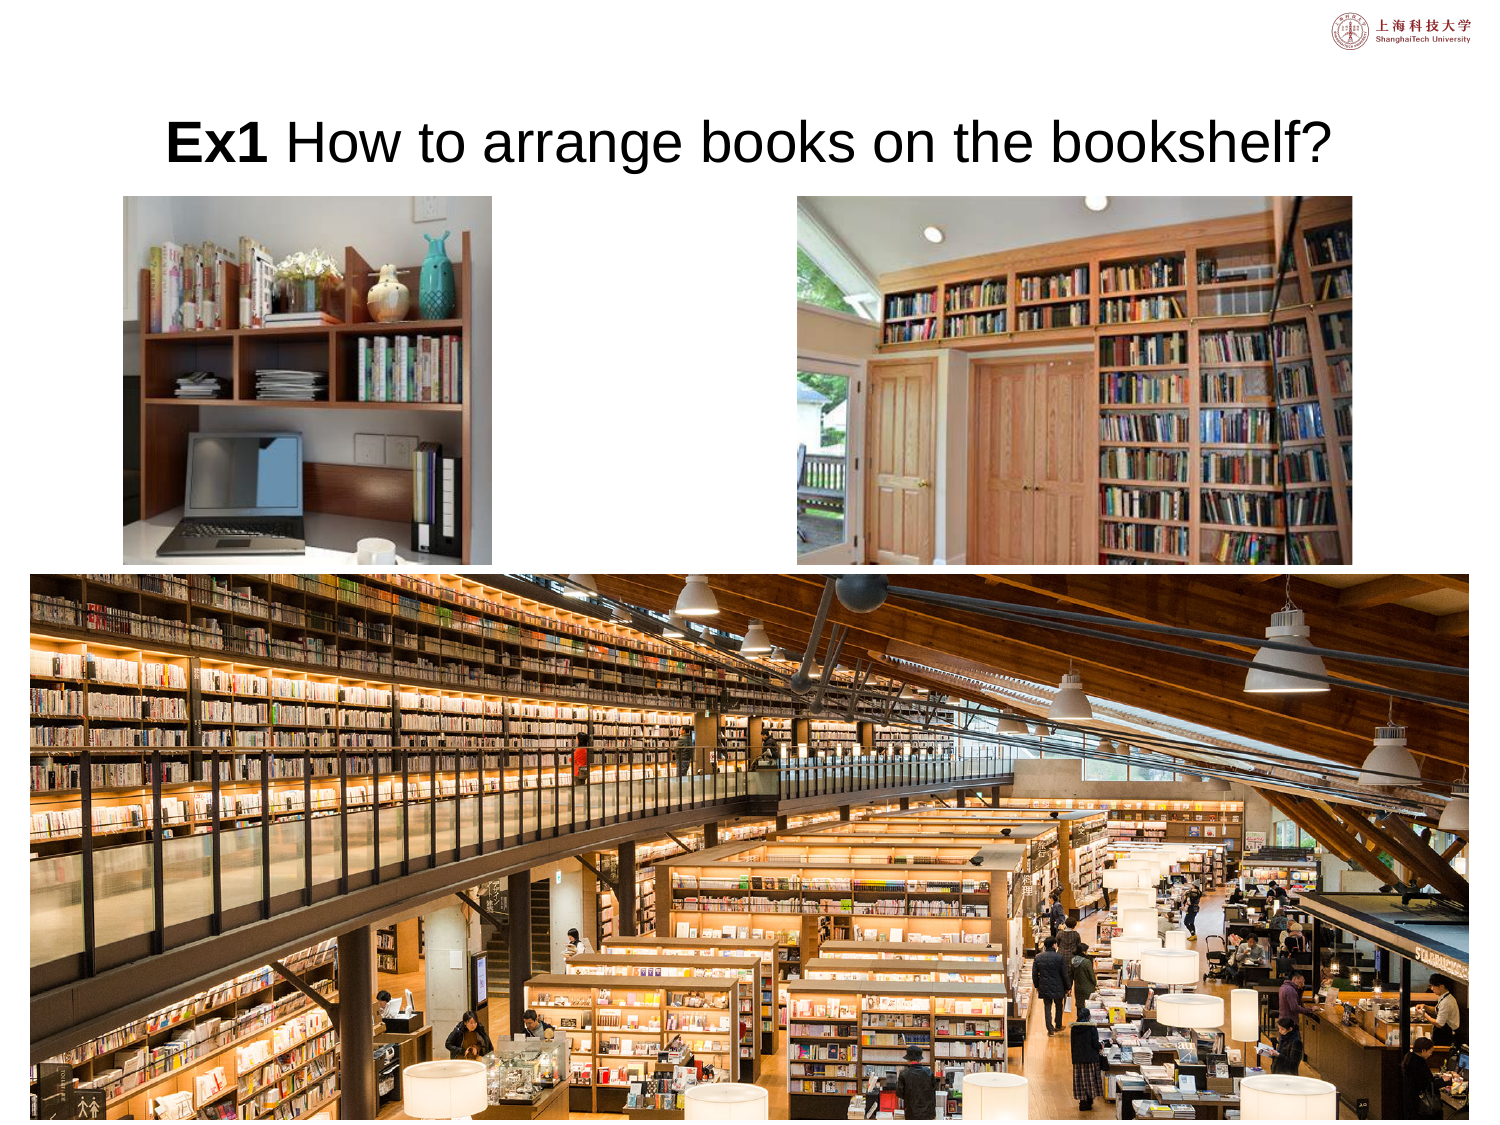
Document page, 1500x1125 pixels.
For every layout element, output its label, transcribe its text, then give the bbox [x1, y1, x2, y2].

picture [30, 574, 1470, 1120]
title Ex1 How to arrange books on the bookshelf? [74, 44, 1426, 233]
picture [1327, 0, 1478, 109]
picture [796, 196, 1353, 565]
picture [123, 196, 493, 565]
